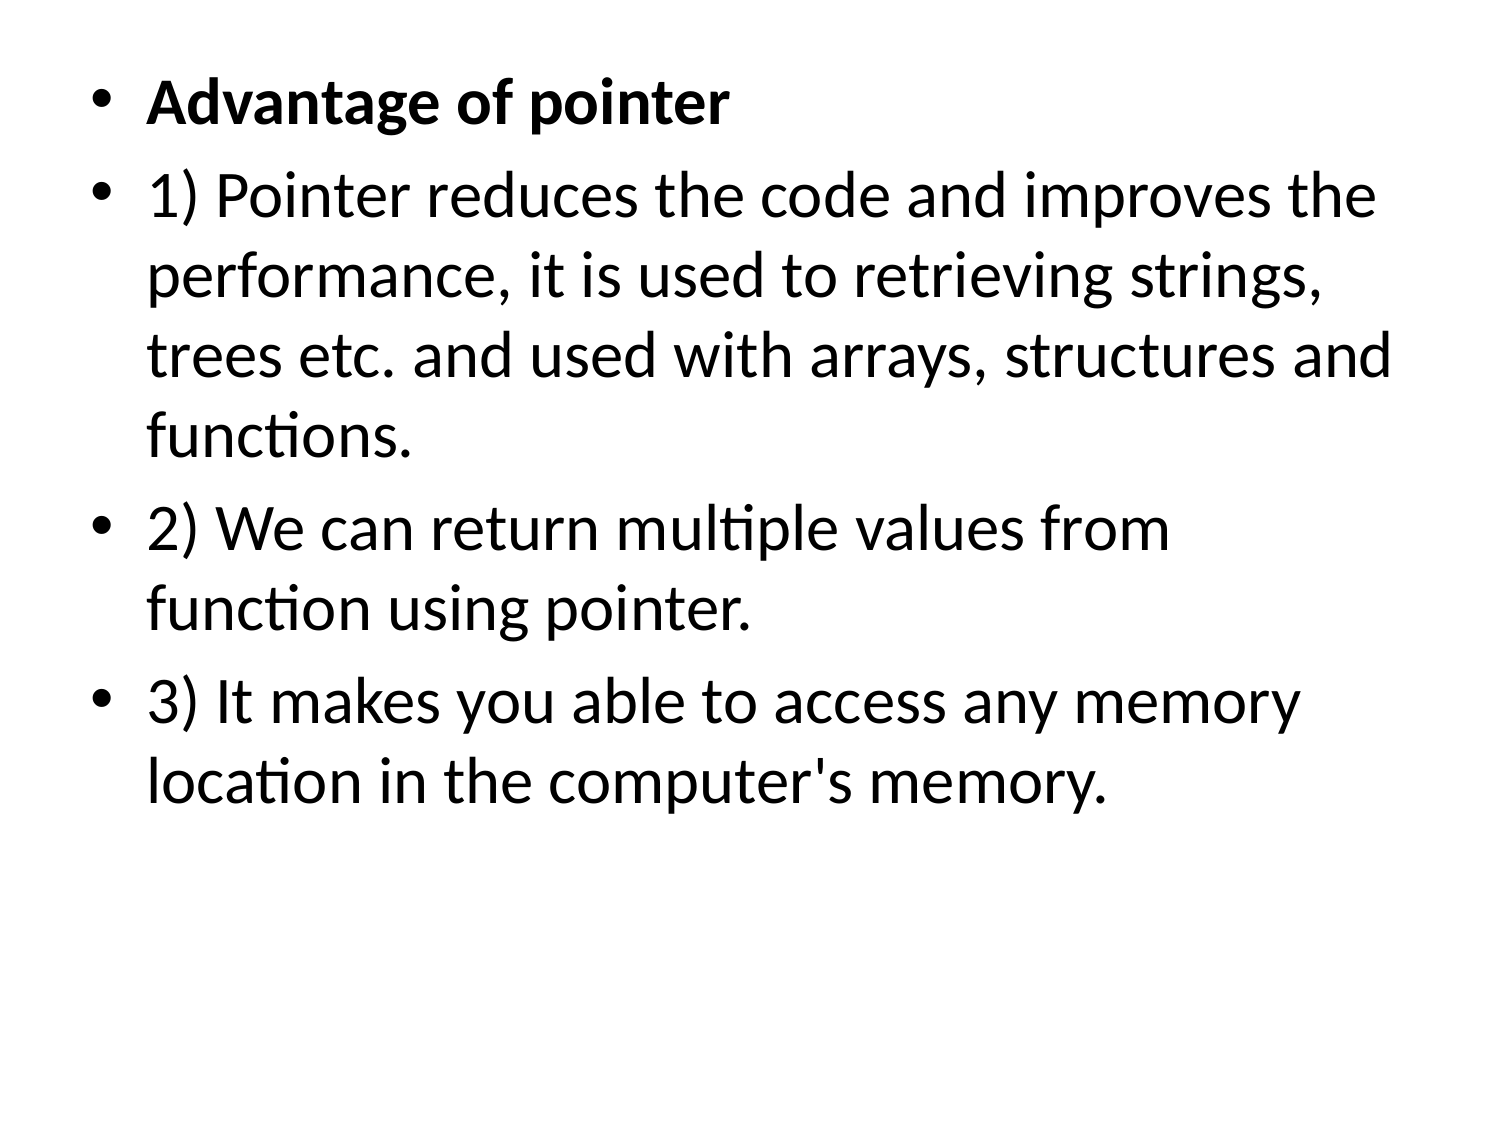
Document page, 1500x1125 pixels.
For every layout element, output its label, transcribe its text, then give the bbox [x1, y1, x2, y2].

list Advantage of pointer 1) Pointer reduces the code and improves the performance, it is used to retrieving strings, trees etc. and used with arrays, structures and functions. 2) We can return multiple values from function using pointer. 3) It makes you able to access any memory location in the computer's memory. [75, 50, 1425, 1005]
